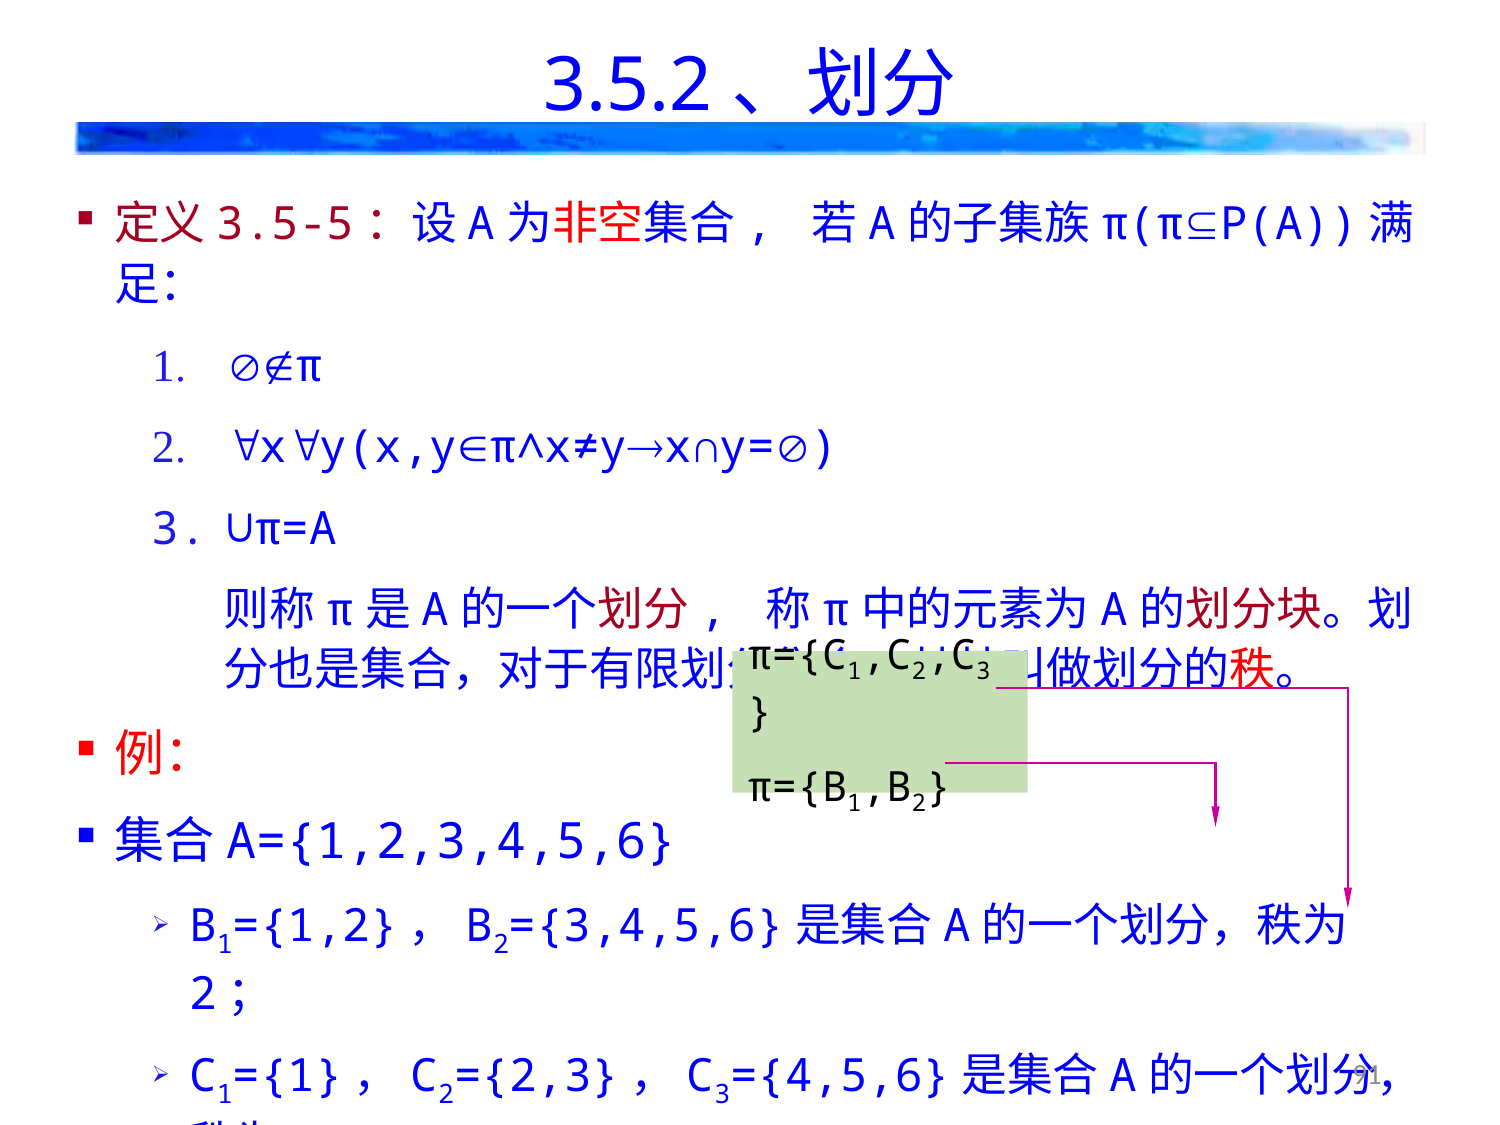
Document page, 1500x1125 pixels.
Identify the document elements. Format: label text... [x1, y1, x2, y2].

list 定义3.5-5：设A为非空集合, 若A的子集族π(πP(A))满足： π xy(x,yπ∧x≠yx∩y=) ∪π=A 则称π是A的一个划分, 称π中的元素为A的划分块。划分也是集合，对于有限划分集合，其基叫做划分的秩。 例： 集合A={1,2,3,4,5,6} B1={1,2}，B2={3,4,5,6}是集合A的一个划分，秩为2； C1={1}，C2={2,3}，C3={4,5,6}是集合A的一个划分，秩为3。 [61, 180, 1439, 1012]
picture [74, 122, 1426, 155]
slide_number 91 [1281, 1042, 1397, 1103]
title 3.5.2、划分 [102, 42, 1398, 130]
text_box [732, 650, 1348, 909]
